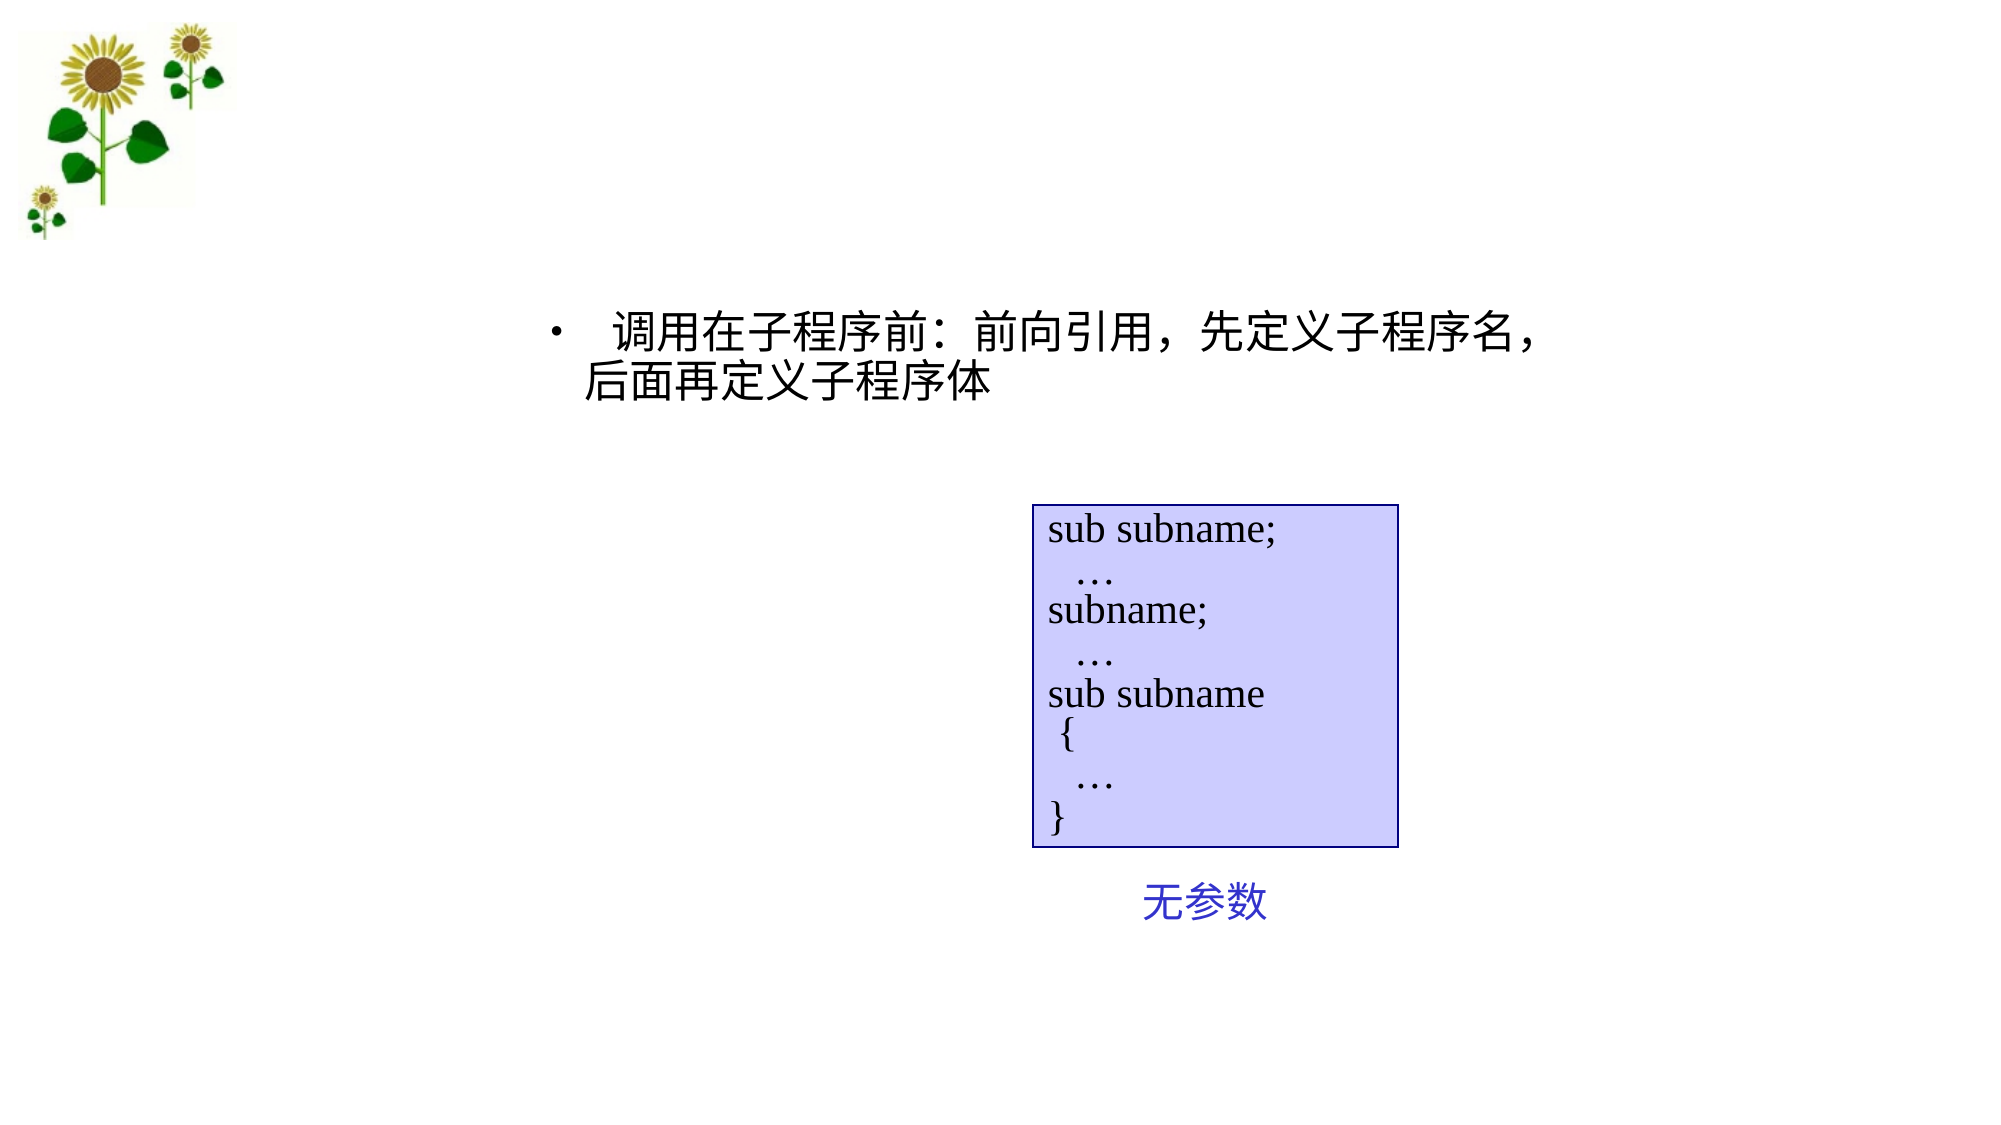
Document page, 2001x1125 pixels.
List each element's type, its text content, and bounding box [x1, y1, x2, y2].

text_box sub subname; [1047, 520, 1278, 559]
text_box subname; [1047, 602, 1209, 640]
text_box } [1047, 808, 1068, 846]
text_box [1032, 504, 1399, 848]
text_box • 调用在子程序前：前向引用，先定义子程序名， [534, 309, 1562, 365]
text_box { [1057, 724, 1078, 763]
text_box sub subname [1047, 685, 1266, 723]
text_box … [1074, 766, 1117, 805]
text_box … [1074, 562, 1117, 601]
text_box 后面再定义子程序体 [584, 362, 992, 414]
text_box 无参数 [1142, 893, 1269, 933]
text_box … [1074, 643, 1117, 682]
picture [18, 22, 237, 240]
